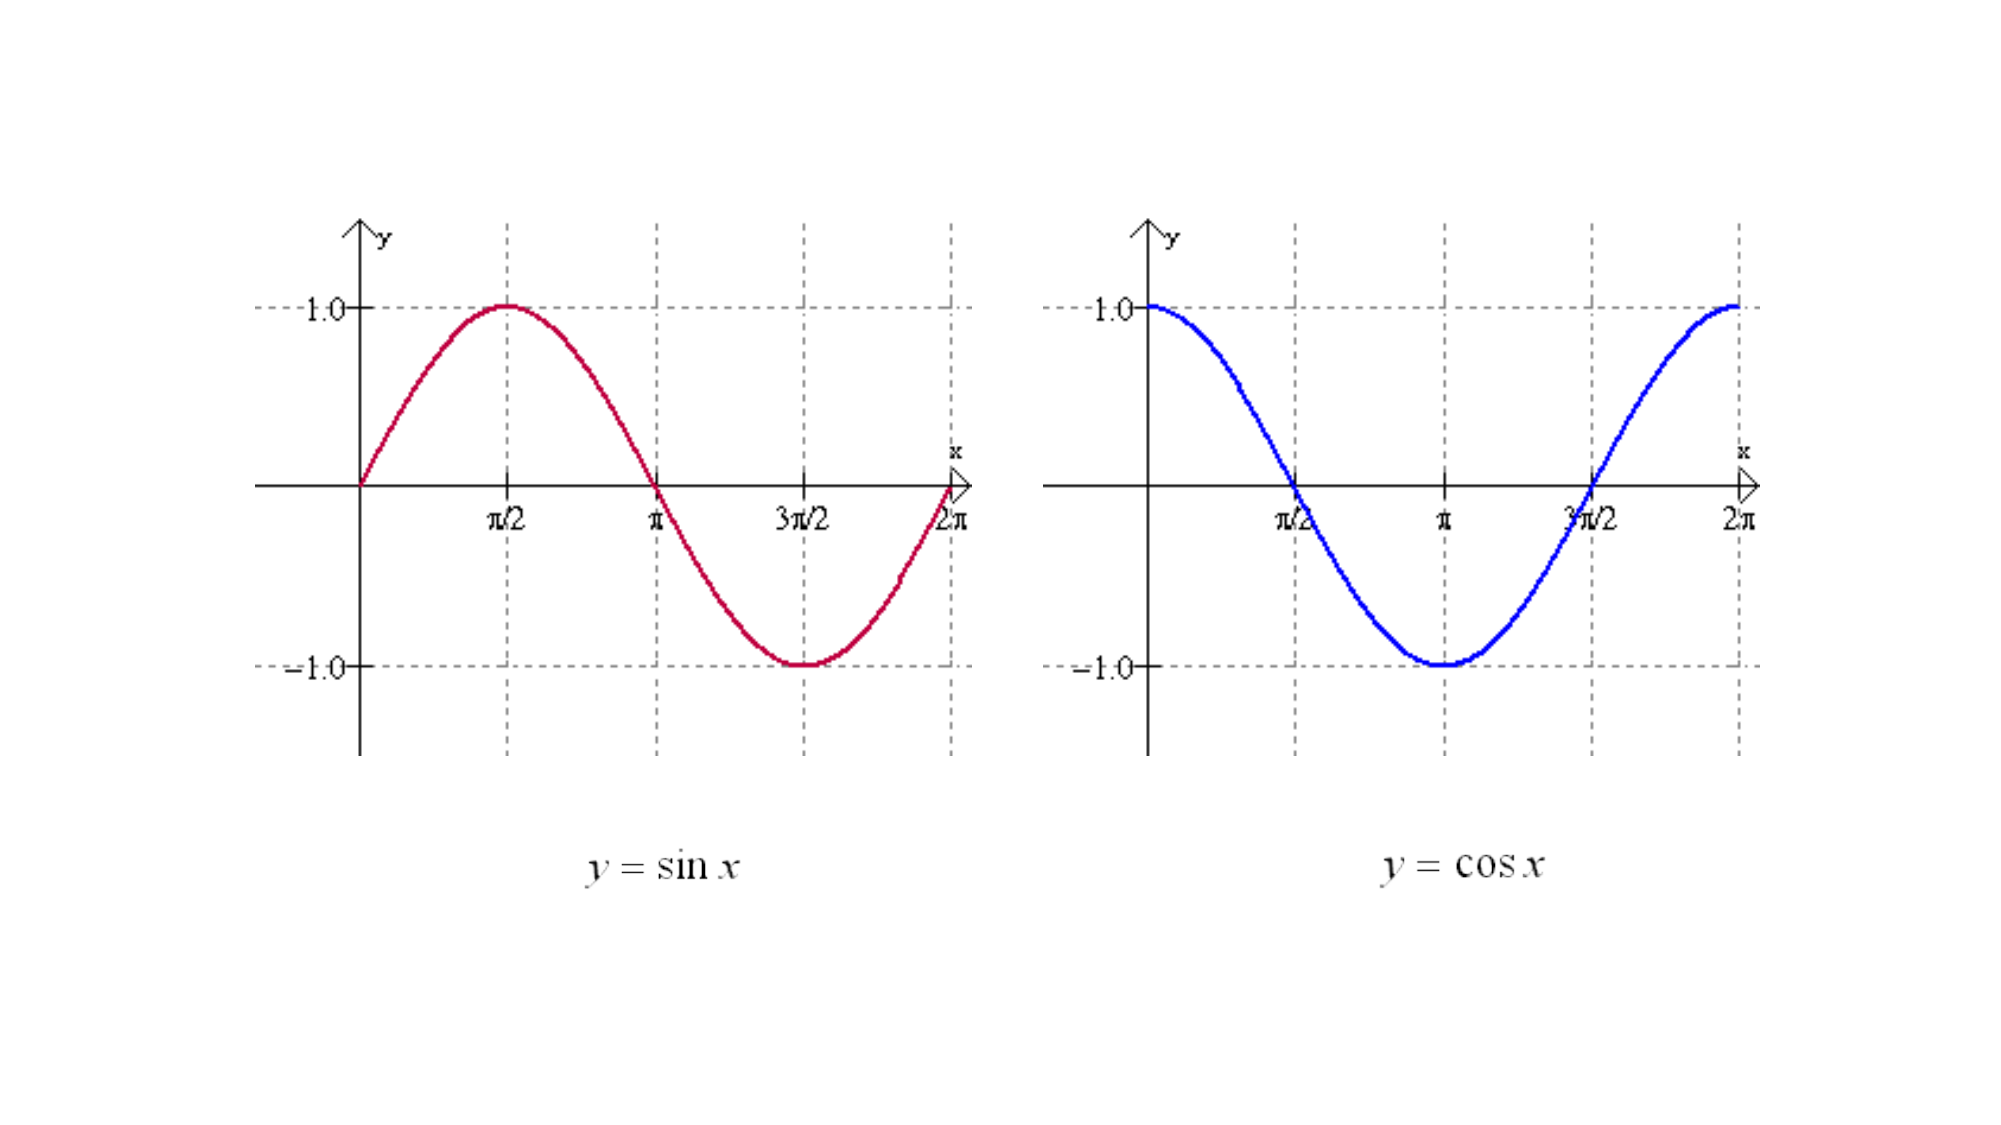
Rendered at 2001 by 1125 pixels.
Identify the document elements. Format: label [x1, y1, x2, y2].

picture [1376, 851, 1550, 895]
picture [255, 217, 972, 756]
picture [581, 843, 745, 895]
picture [1043, 217, 1760, 756]
